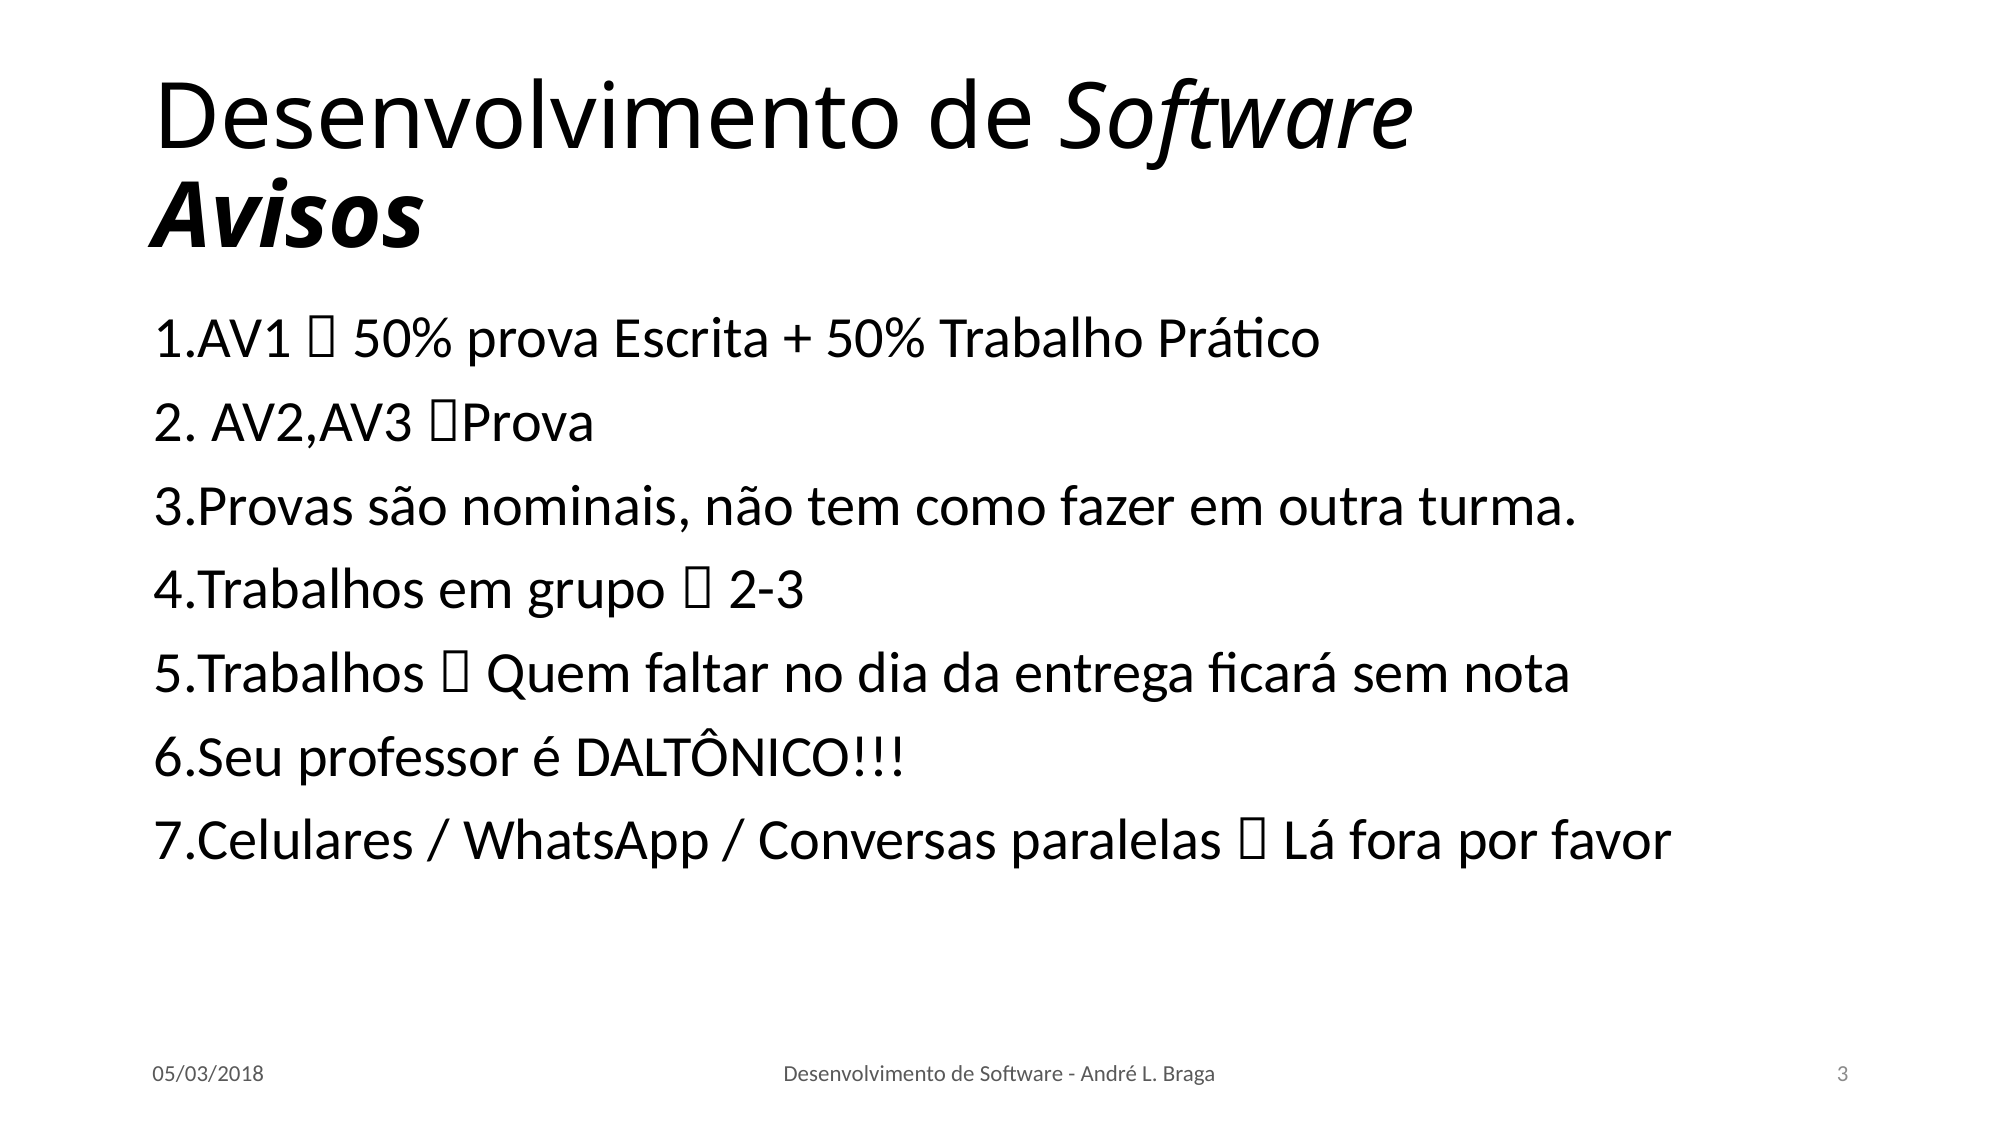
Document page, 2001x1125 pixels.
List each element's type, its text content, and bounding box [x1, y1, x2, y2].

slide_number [137, 1042, 588, 1103]
title Desenvolvimento de Software Avisos [138, 60, 1864, 278]
slide_number 3 [1413, 1042, 1864, 1103]
footer Desenvolvimento de Software - André L. Braga [662, 1042, 1338, 1103]
list AV1  50% prova Escrita + 50% Trabalho Prático AV2,AV3 Prova Provas são nominais, não tem como fazer em outra turma. Trabalhos em grupo  2-3 Trabalhos  Quem faltar no dia da entrega ficará sem nota Seu professor é DALTÔNICO!!! Celulares / WhatsApp / Conversas paralelas  Lá fora por favor [138, 299, 1864, 1014]
